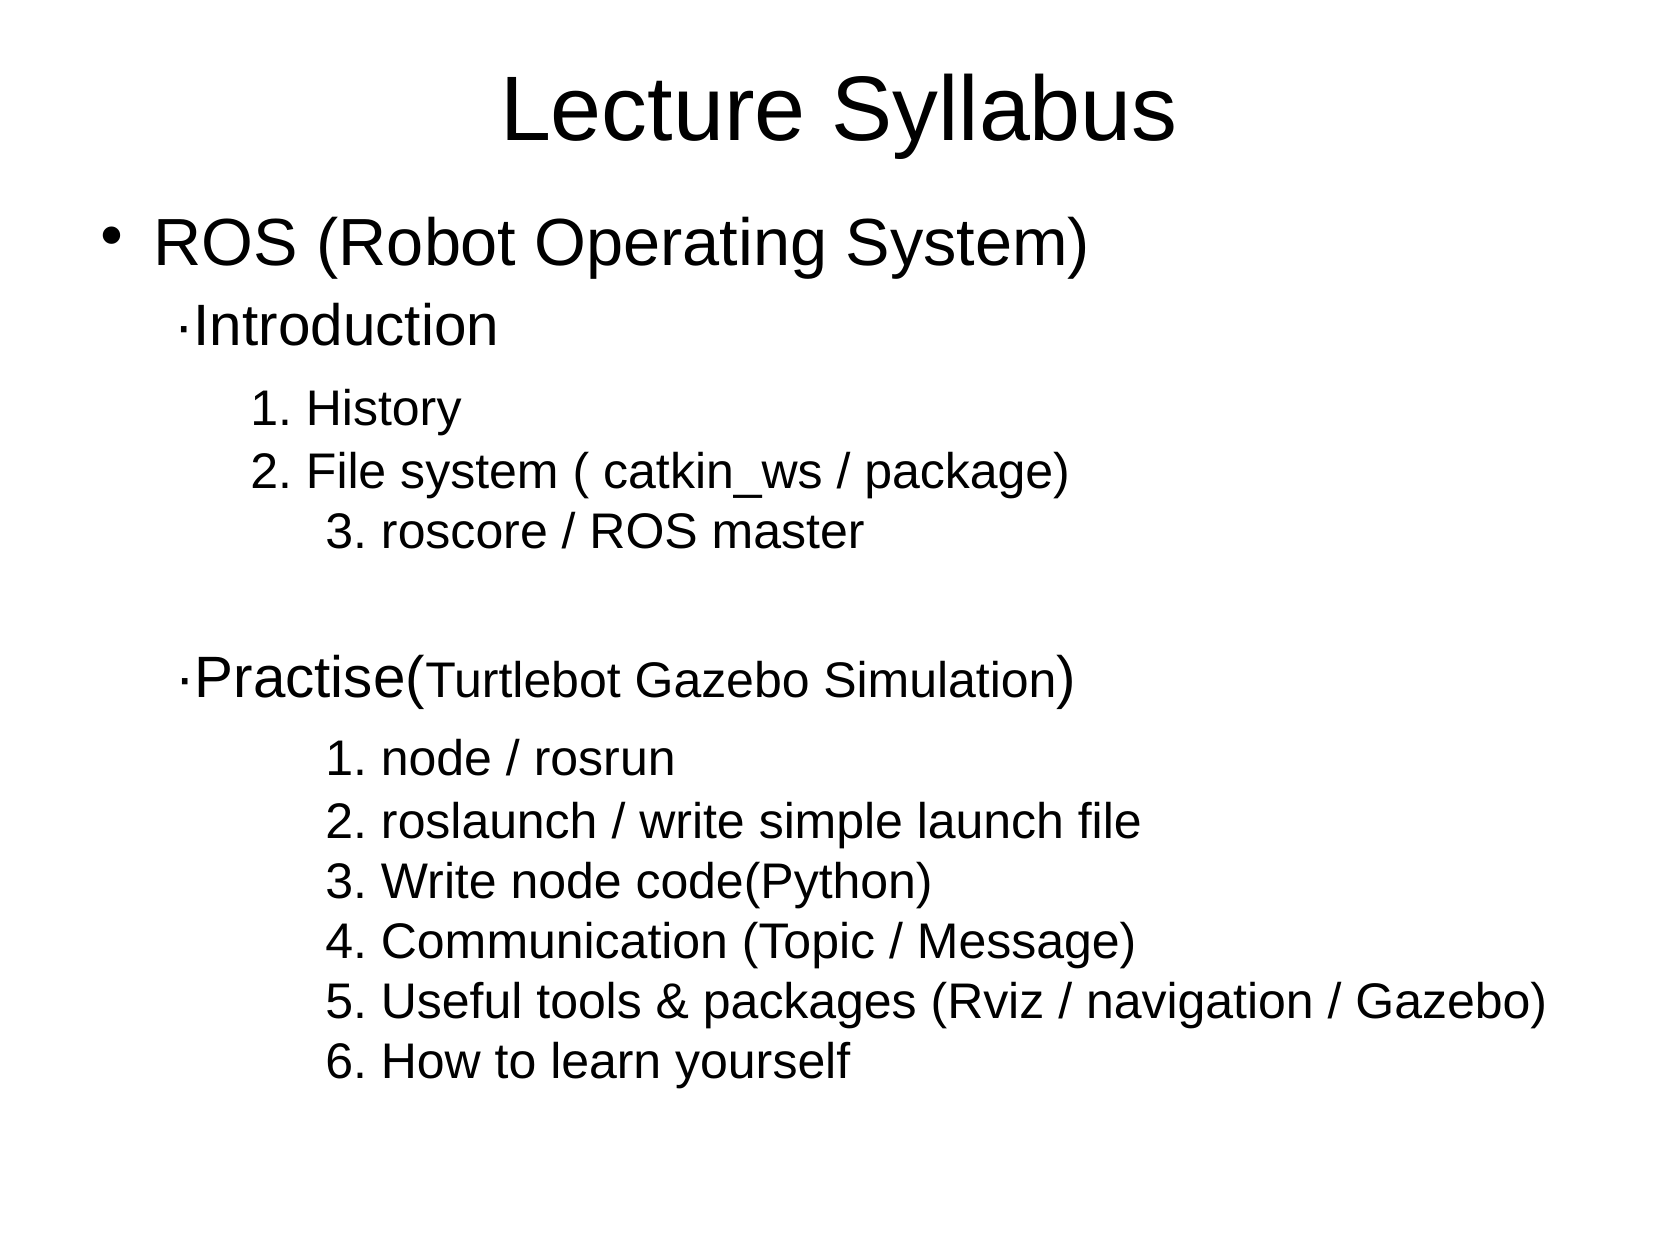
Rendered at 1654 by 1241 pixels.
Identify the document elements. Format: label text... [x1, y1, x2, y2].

text_box Lecture Syllabus [82, 0, 1571, 154]
text_box ROS (Robot Operating System) ·Introduction 1. History 2. File system ( catkin_ws / package) 3. roscore / ROS master ·Practise(Turtlebot Gazebo Simulation) 1. node / rosrun 2. roslaunch / write simple launch file 3. Write node code(Python) 4. Communication (Topic / Message) 5. Useful tools & packages (Rviz / navigation / Gazebo) 6. How to learn yourself [82, 154, 1571, 1193]
